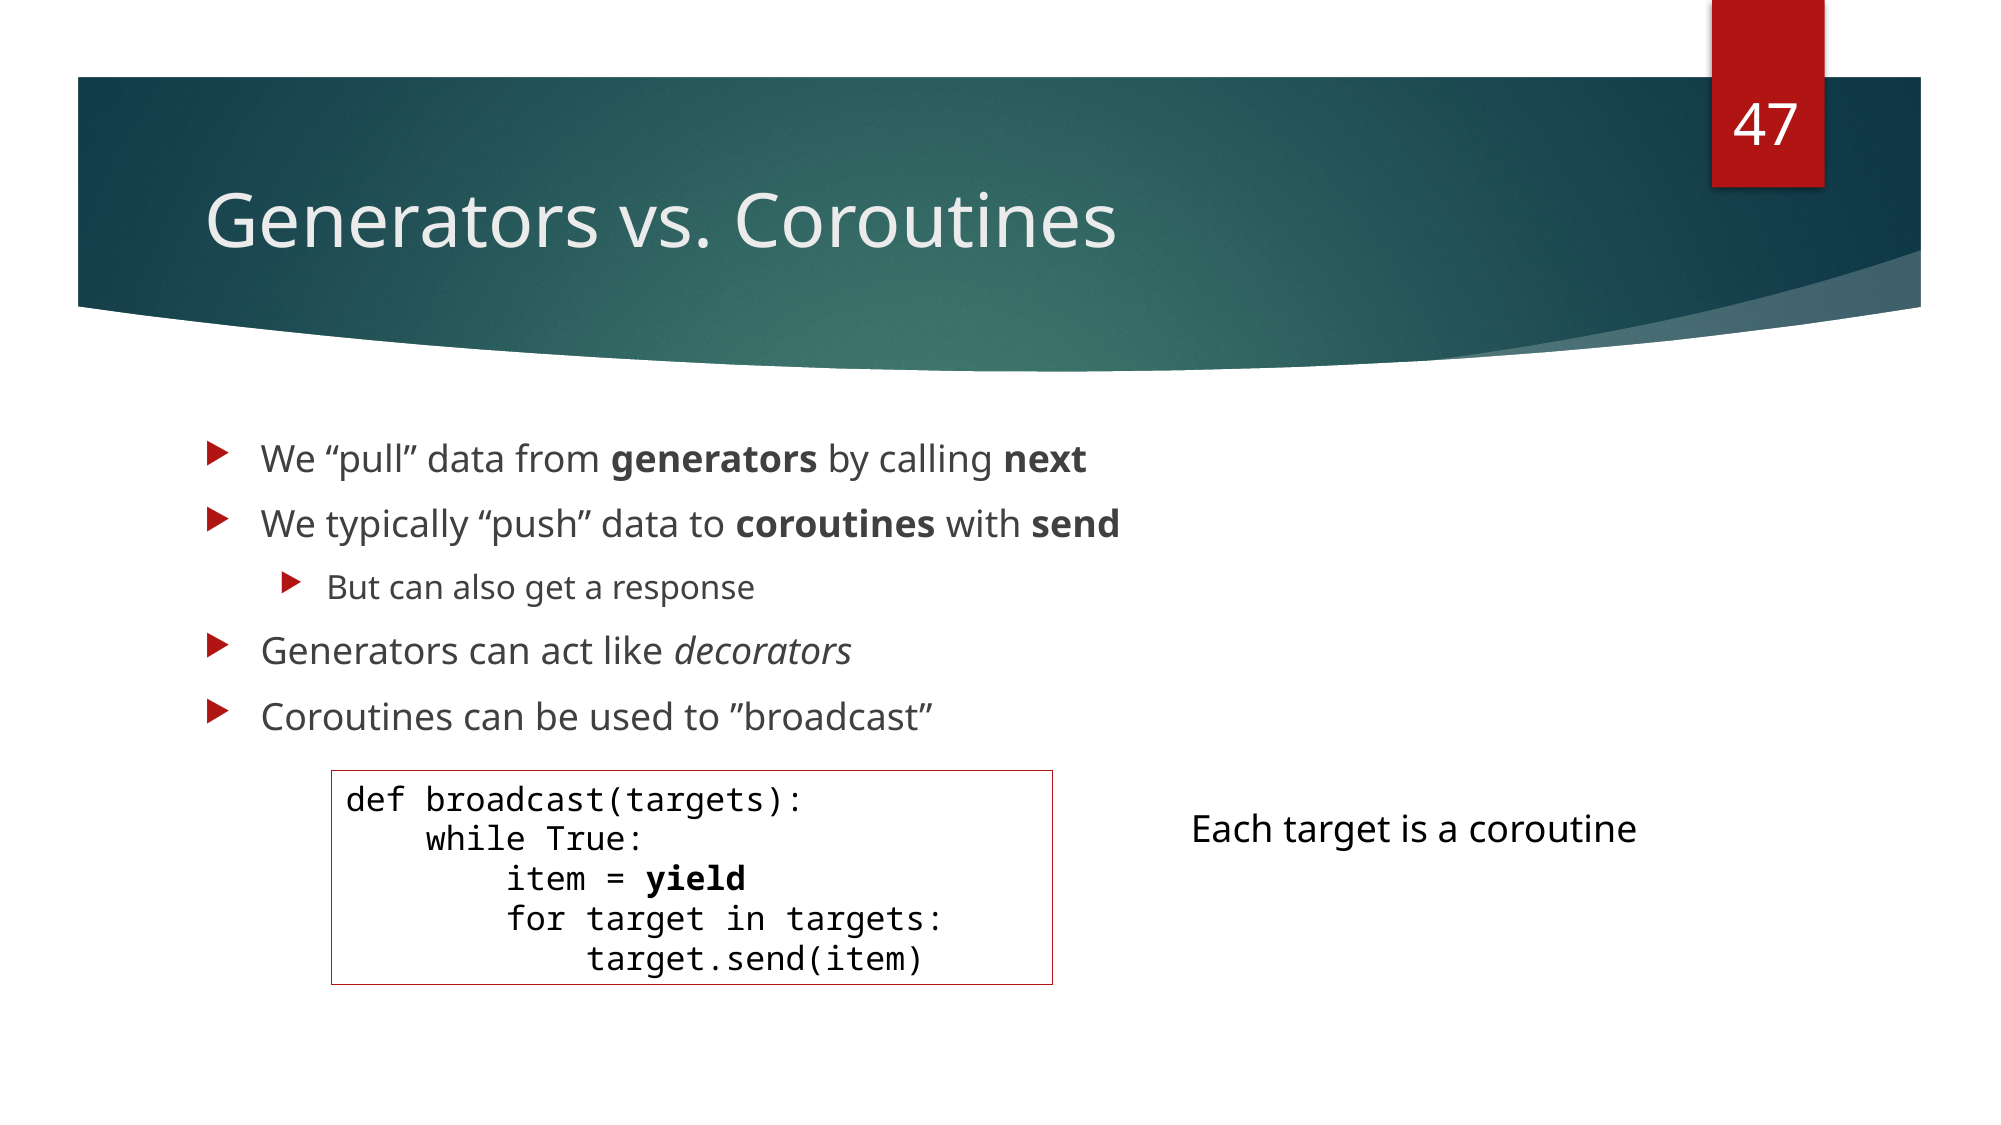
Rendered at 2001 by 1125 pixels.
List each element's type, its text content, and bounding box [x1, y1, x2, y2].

text_box def broadcast(targets): while True: item = yield for target in targets: target.send(item) [331, 770, 1053, 985]
title Generators vs. Coroutines [189, 159, 1638, 276]
slide_number 47 [1698, 48, 1836, 175]
text_box Each target is a coroutine [1176, 797, 1767, 858]
list We “pull” data from generators by calling next We typically “push” data to coroutines with send But can also get a response Generators can act like decorators Coroutines can be used to ”broadcast” [189, 427, 1638, 988]
